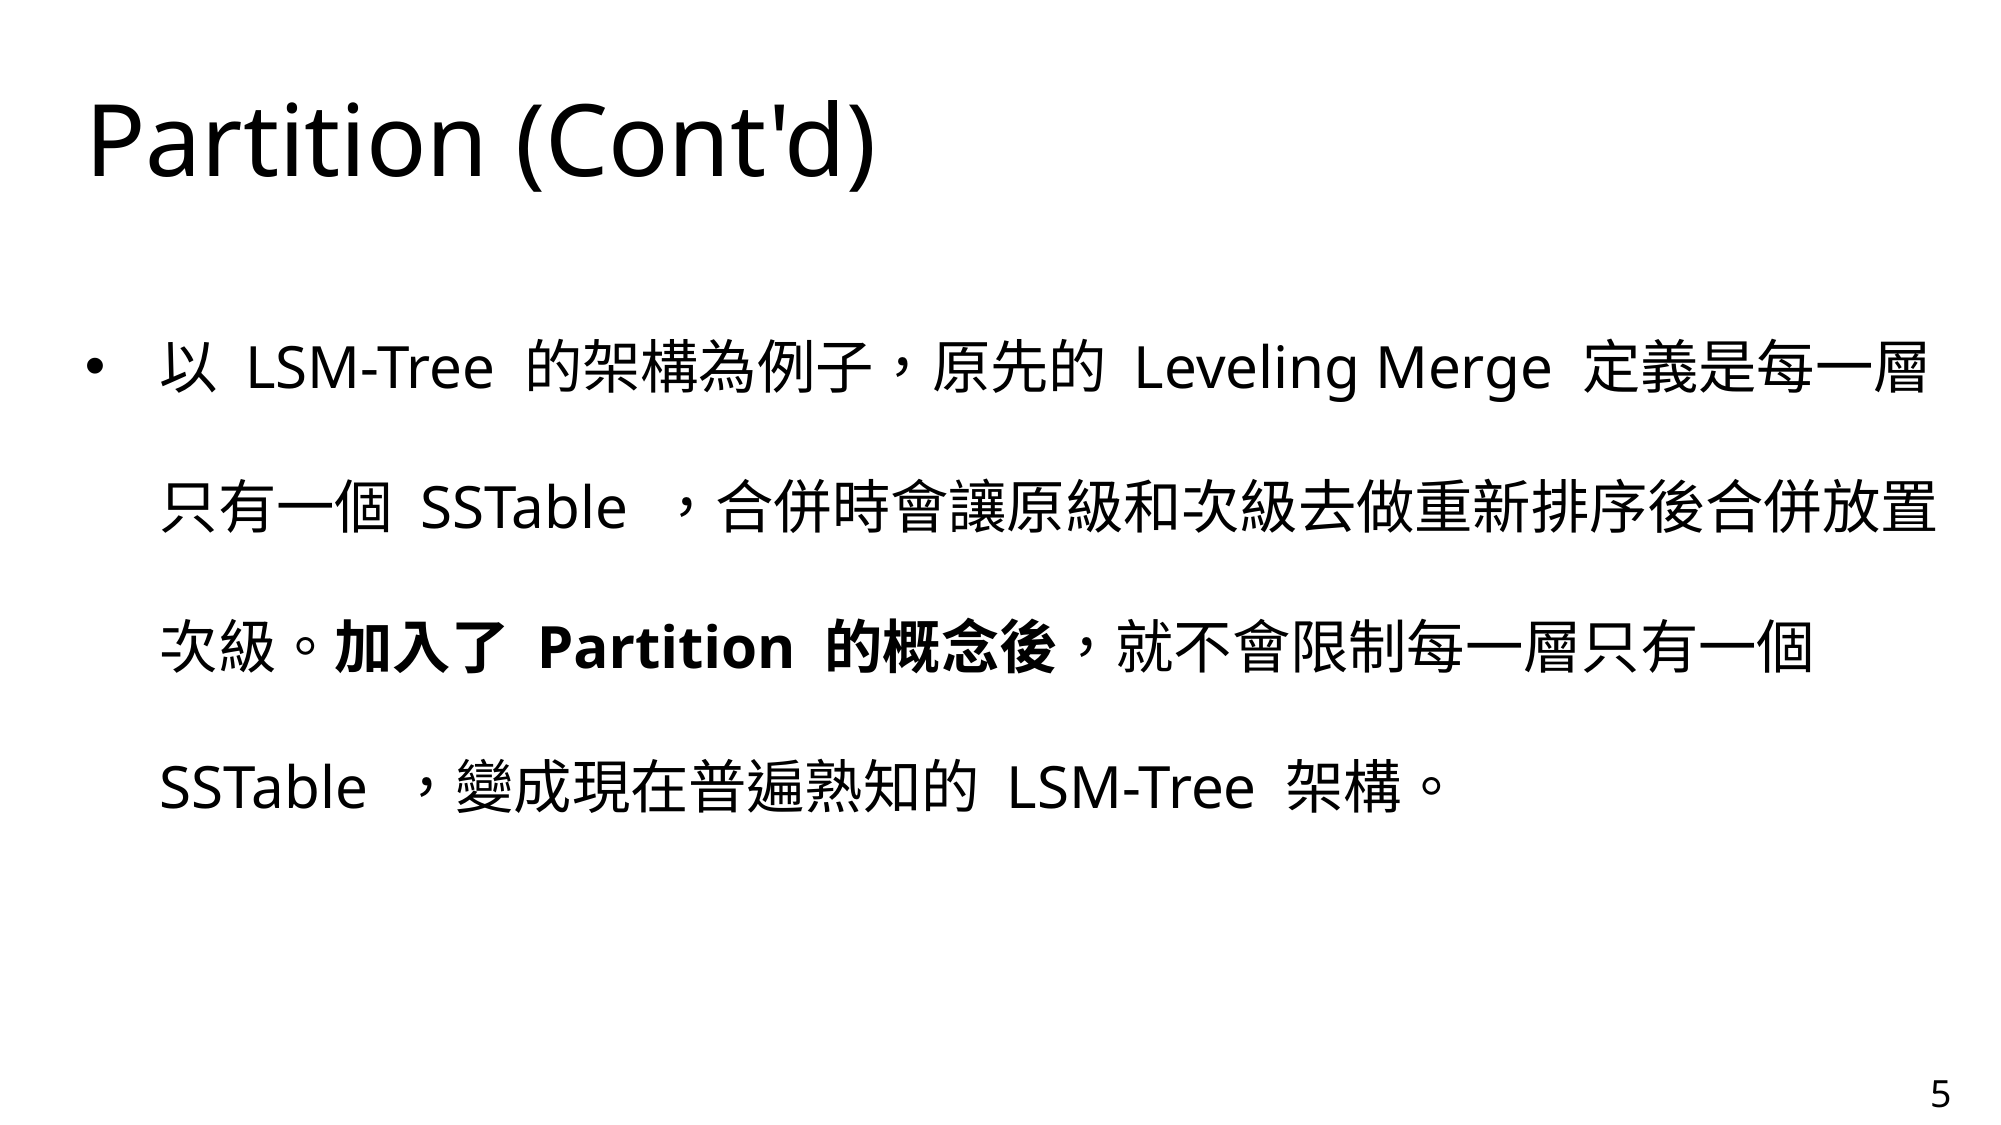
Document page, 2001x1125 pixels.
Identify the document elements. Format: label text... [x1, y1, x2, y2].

text_box 以 LSM-Tree 的架構為例子，原先的 Leveling Merge 定義是每一層只有一個 SSTable ，合併時會讓原級和次級去做重新排序後合併放置次級。加入了 Partition 的概念後，就不會限制每一層只有一個 SSTable ，變成現在普遍熟知的 LSM-Tree 架構。 [70, 253, 1982, 828]
title Partition (Cont'd) [70, 35, 1953, 253]
slide_number 5 [1881, 1065, 2000, 1125]
